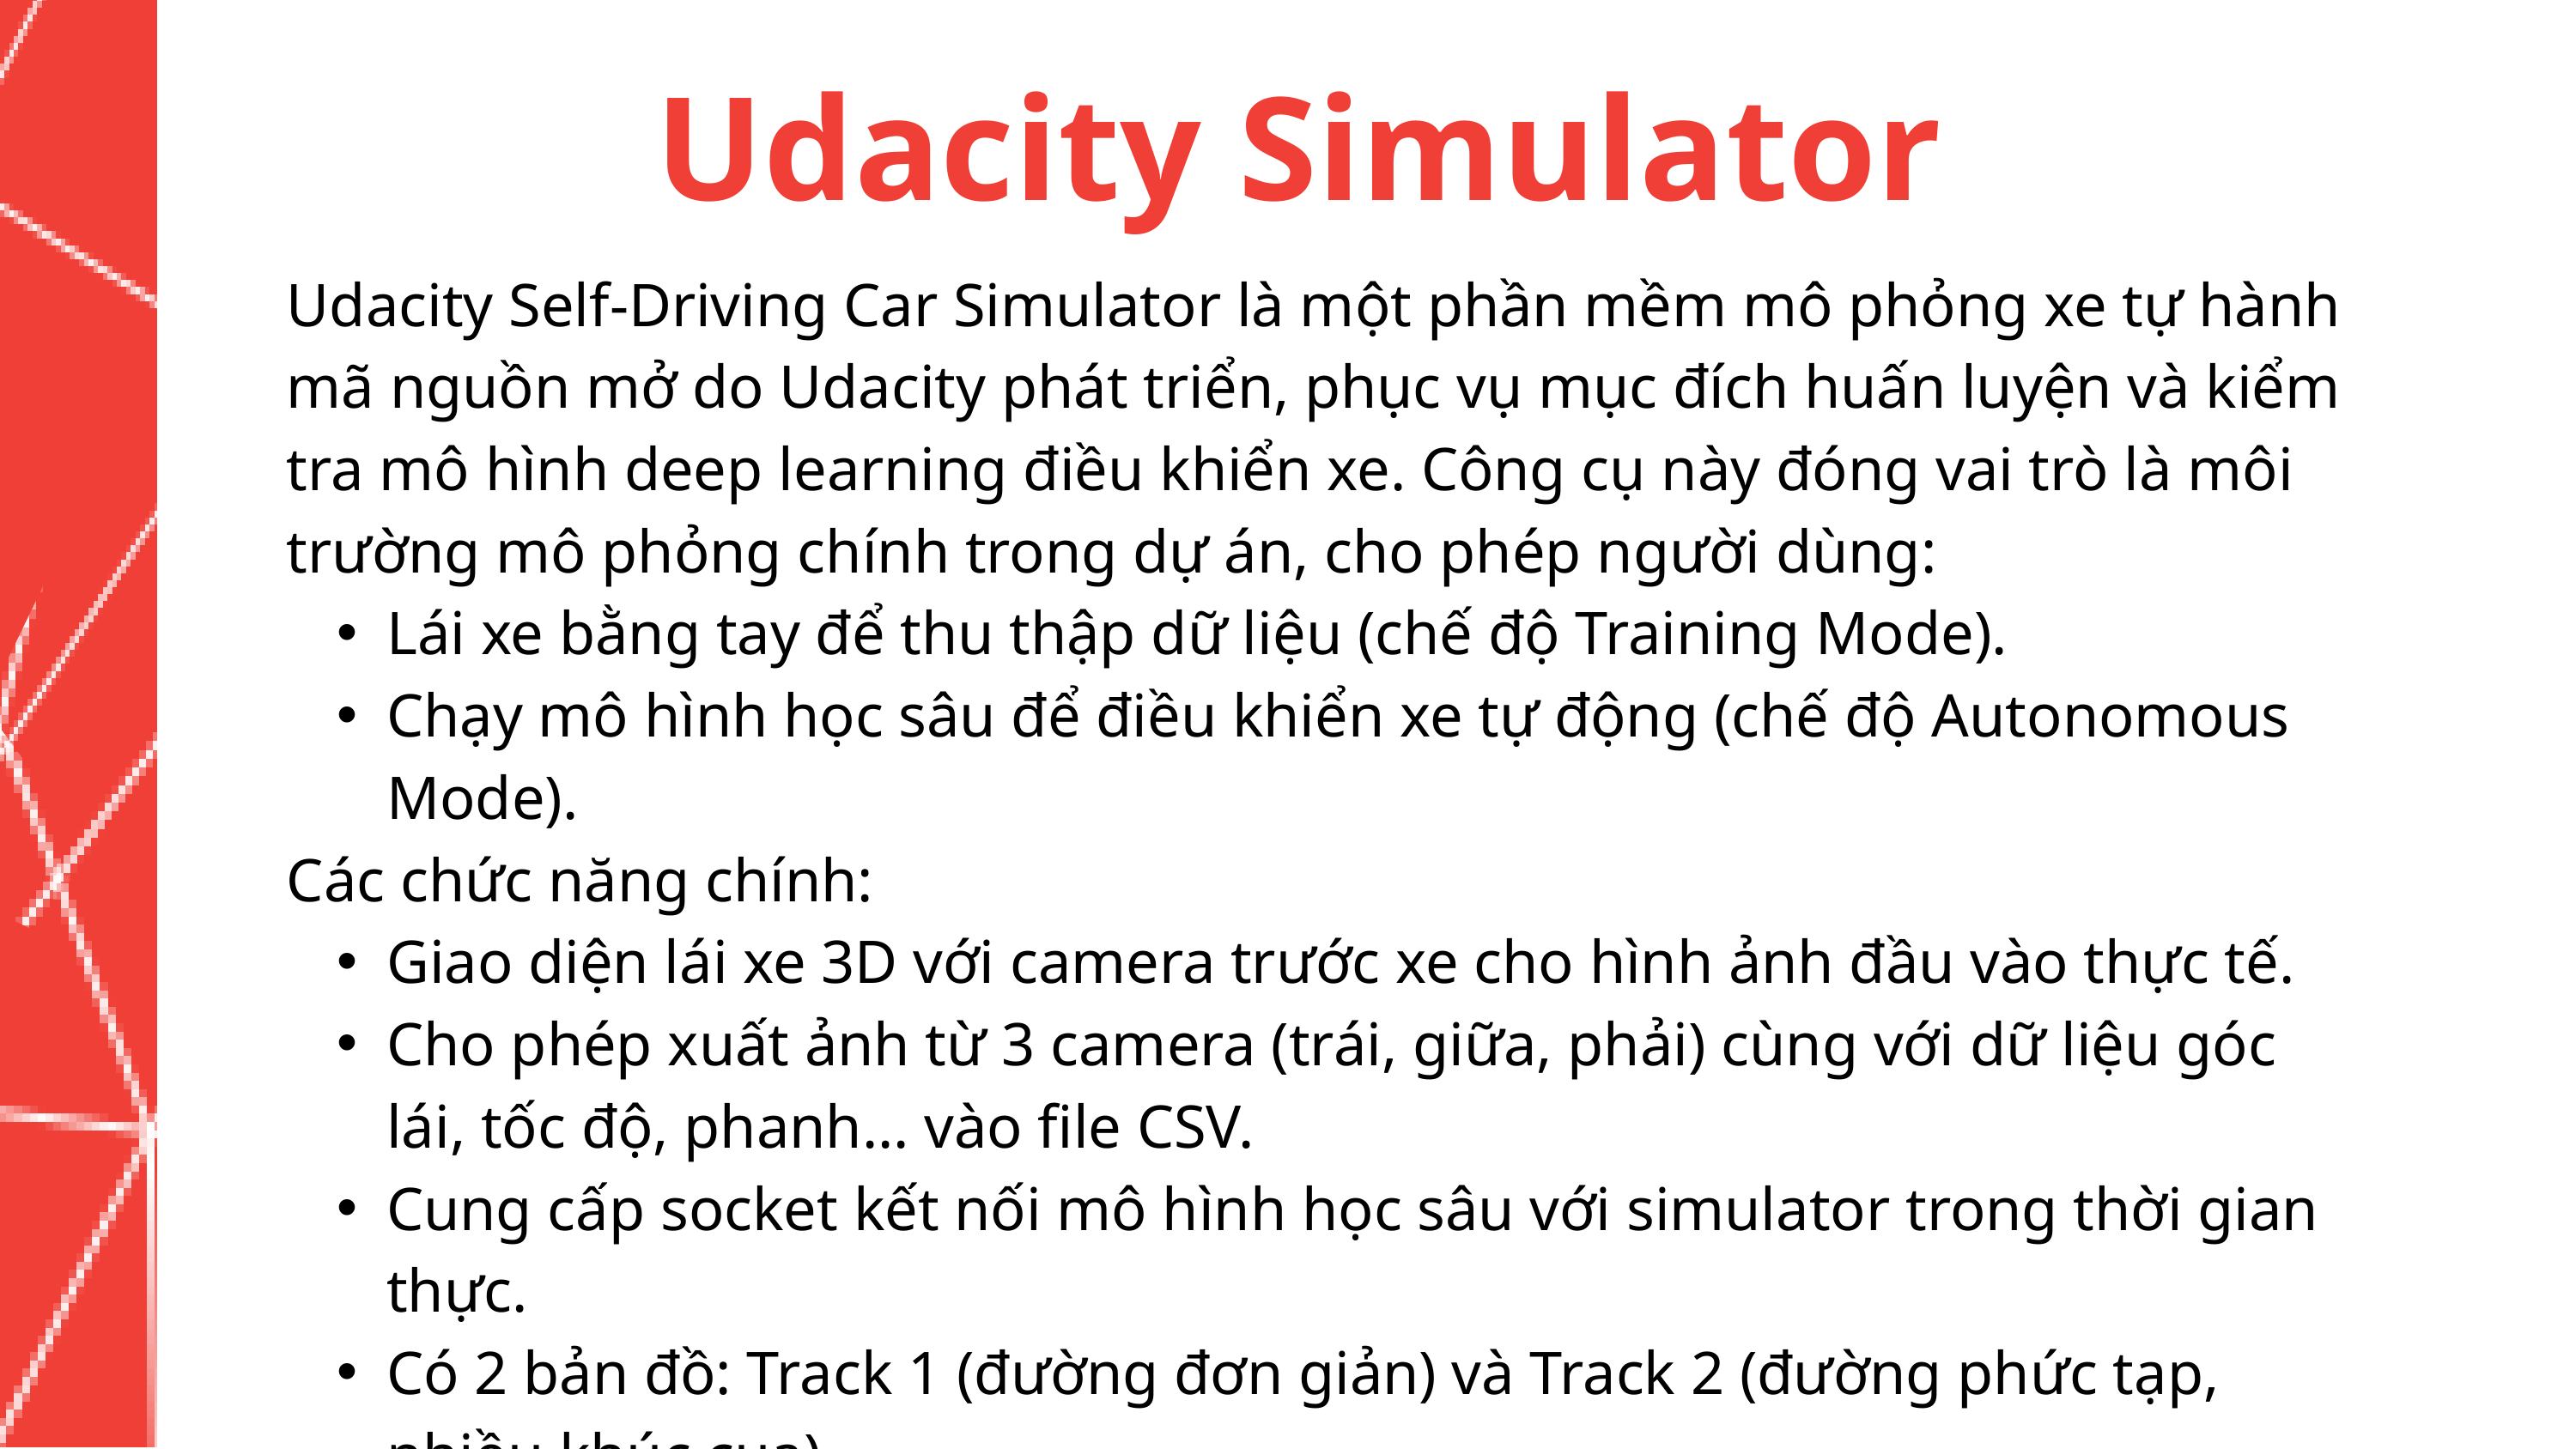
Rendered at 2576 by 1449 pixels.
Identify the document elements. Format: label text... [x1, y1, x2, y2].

text_box Udacity Self-Driving Car Simulator là một phần mềm mô phỏng xe tự hành mã nguồn mở do Udacity phát triển, phục vụ mục đích huấn luyện và kiểm tra mô hình deep learning điều khiển xe. Công cụ này đóng vai trò là môi trường mô phỏng chính trong dự án, cho phép người dùng: Lái xe bằng tay để thu thập dữ liệu (chế độ Training Mode). Chạy mô hình học sâu để điều khiển xe tự động (chế độ Autonomous Mode). Các chức năng chính: Giao diện lái xe 3D với camera trước xe cho hình ảnh đầu vào thực tế. Cho phép xuất ảnh từ 3 camera (trái, giữa, phải) cùng với dữ liệu góc lái, tốc độ, phanh... vào file CSV. Cung cấp socket kết nối mô hình học sâu với simulator trong thời gian thực. Có 2 bản đồ: Track 1 (đường đơn giản) và Track 2 (đường phức tạp, nhiều khúc cua). [987, 255, 2348, 1449]
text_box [0, 0, 984, 1449]
text_box Udacity Simulator [987, 58, 2059, 230]
